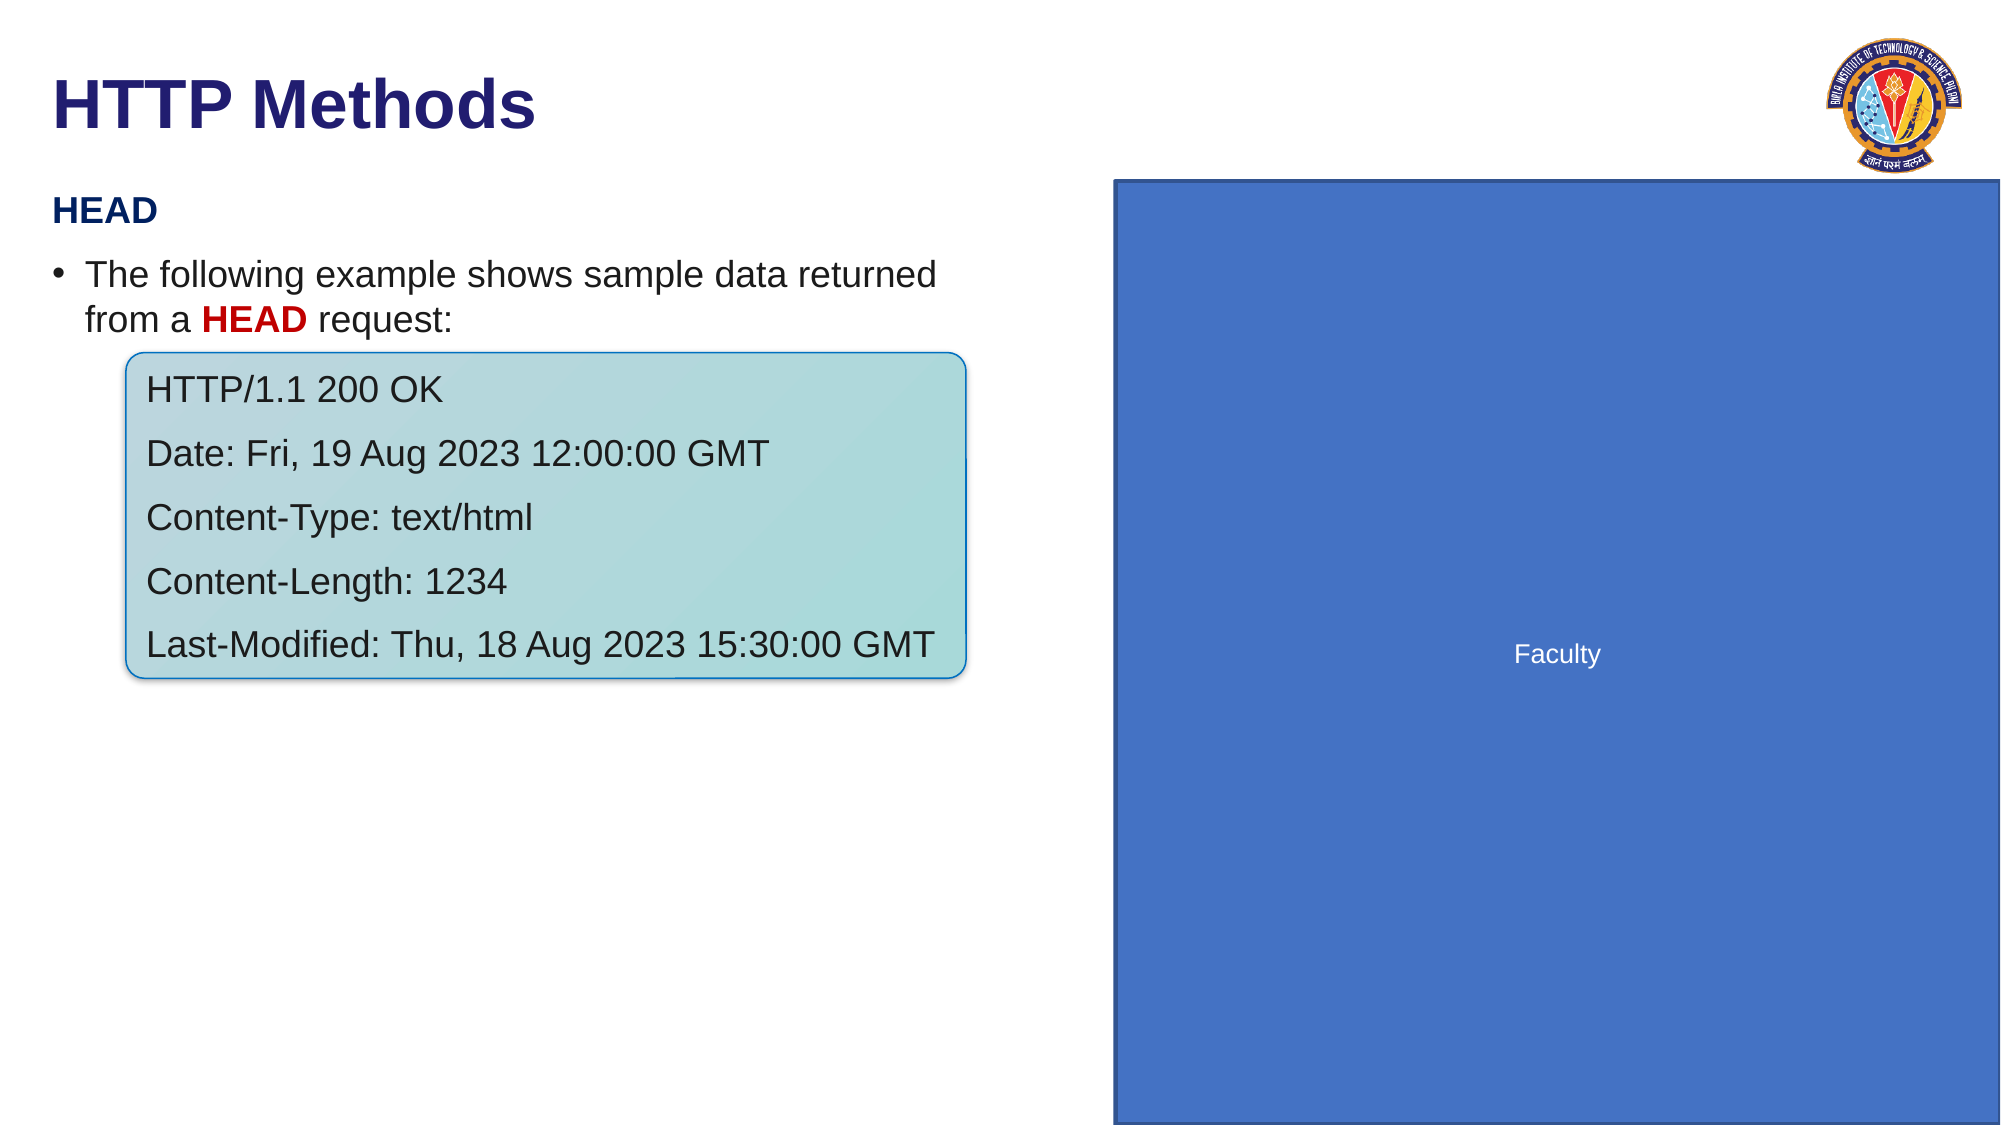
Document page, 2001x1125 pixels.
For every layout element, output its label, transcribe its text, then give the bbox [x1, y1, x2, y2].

list HEAD The following example shows sample data returned from a HEAD request: [37, 178, 1000, 957]
text_box HTTP/1.1 200 OK Date: Fri, 19 Aug 2023 12:00:00 GMT Content-Type: text/html Content-Length: 1234 Last-Modified: Thu, 18 Aug 2023 15:30:00 GMT [125, 351, 967, 680]
title HTTP Methods [37, 38, 1810, 174]
picture [1825, 38, 1962, 174]
